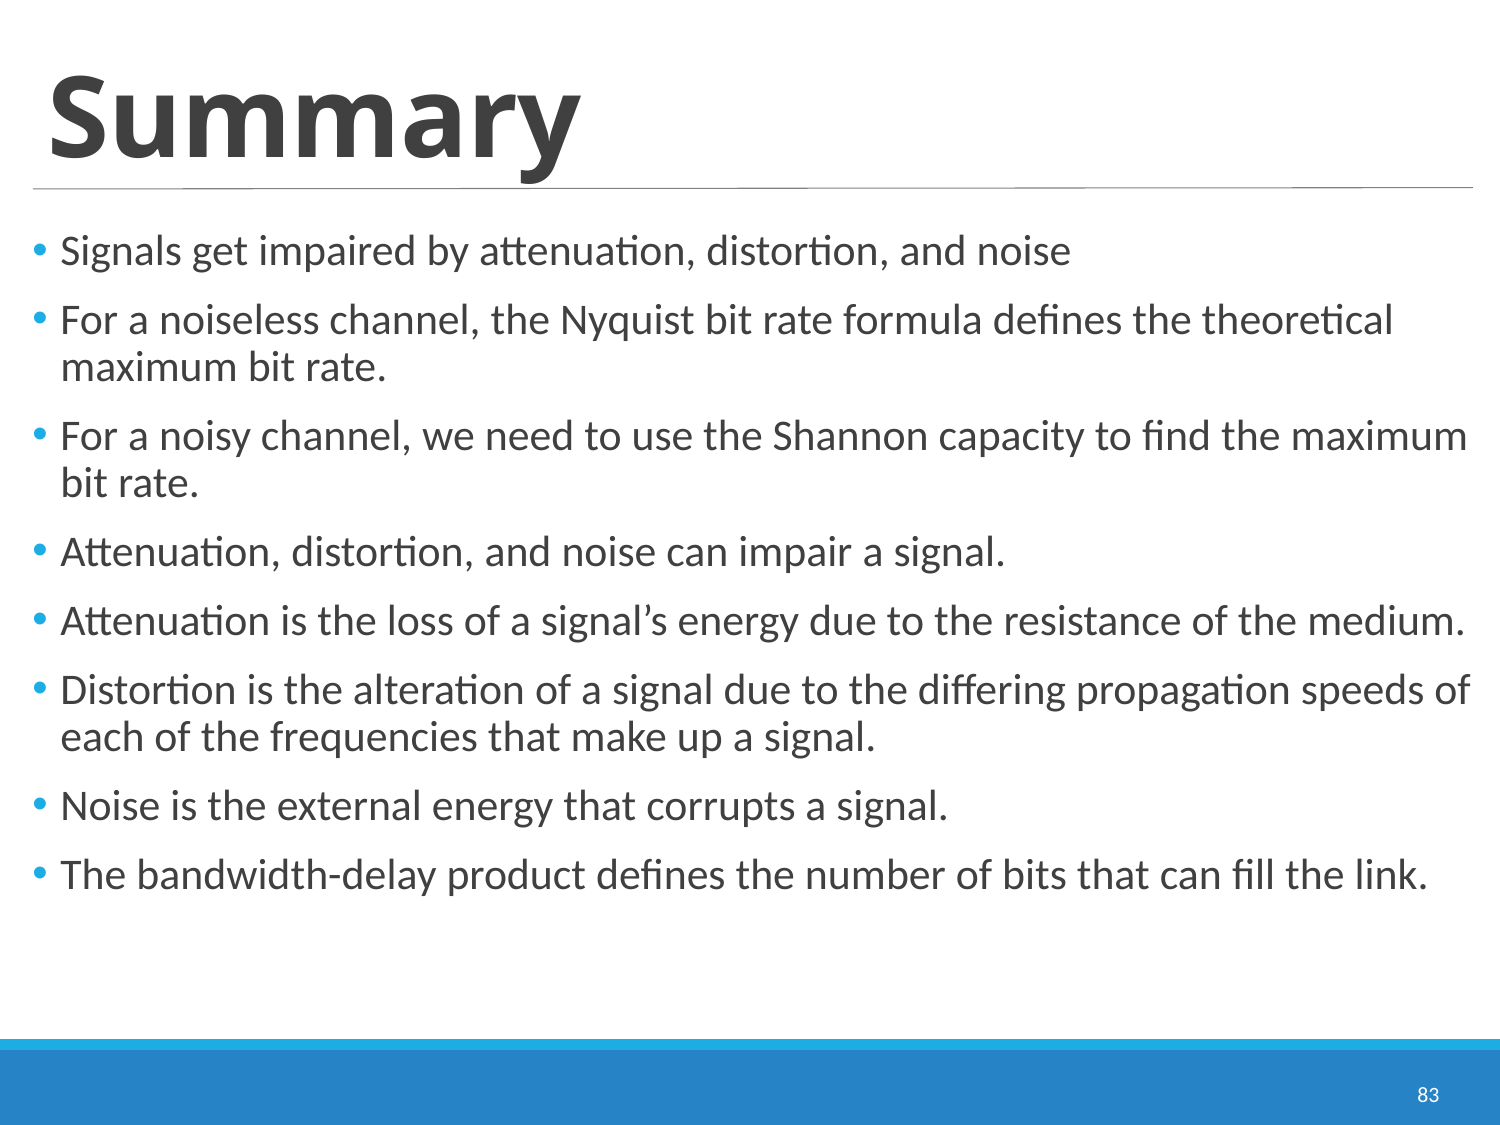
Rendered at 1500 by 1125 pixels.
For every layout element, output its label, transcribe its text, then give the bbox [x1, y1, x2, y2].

list Signals get impaired by attenuation, distortion, and noise For a noiseless channel, the Nyquist bit rate formula defines the theoretical maximum bit rate. For a noisy channel, we need to use the Shannon capacity to find the maximum bit rate. Attenuation, distortion, and noise can impair a signal. Attenuation is the loss of a signal’s energy due to the resistance of the medium. Distortion is the alteration of a signal due to the differing propagation speeds of each of the frequencies that make up a signal. Noise is the external energy that corrupts a signal. The bandwidth-delay product defines the number of bits that can fill the link. [32, 220, 1473, 963]
title Summary [32, 37, 1473, 188]
